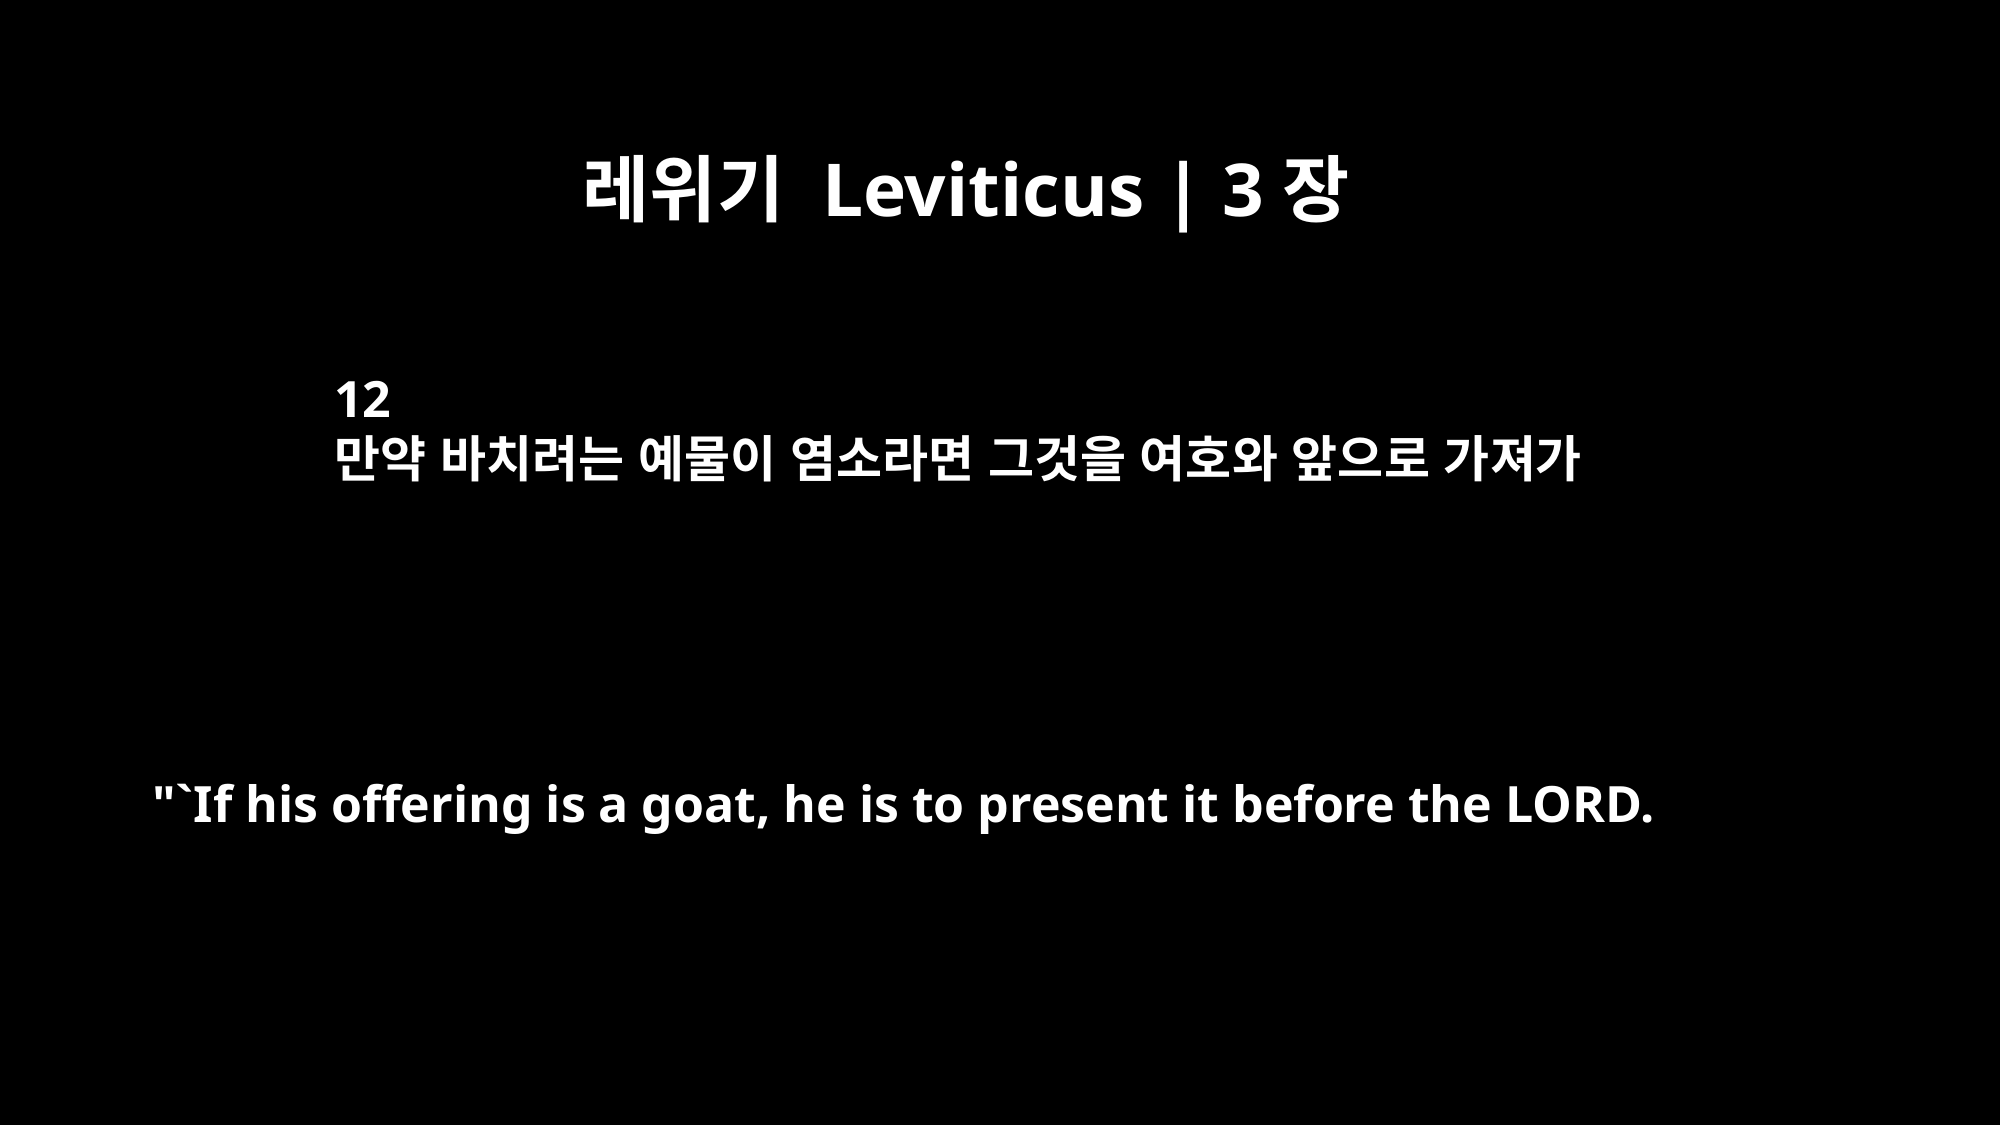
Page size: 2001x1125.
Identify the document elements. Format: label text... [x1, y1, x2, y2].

text_box "`If his offering is a goat, he is to present it before the LORD. [137, 764, 1670, 840]
text_box 12 만약 바치려는 예물이 염소라면 그것을 여호와 앞으로 가져가 [319, 359, 1598, 495]
text_box 레위기 Leviticus | 3장 [567, 136, 1365, 239]
